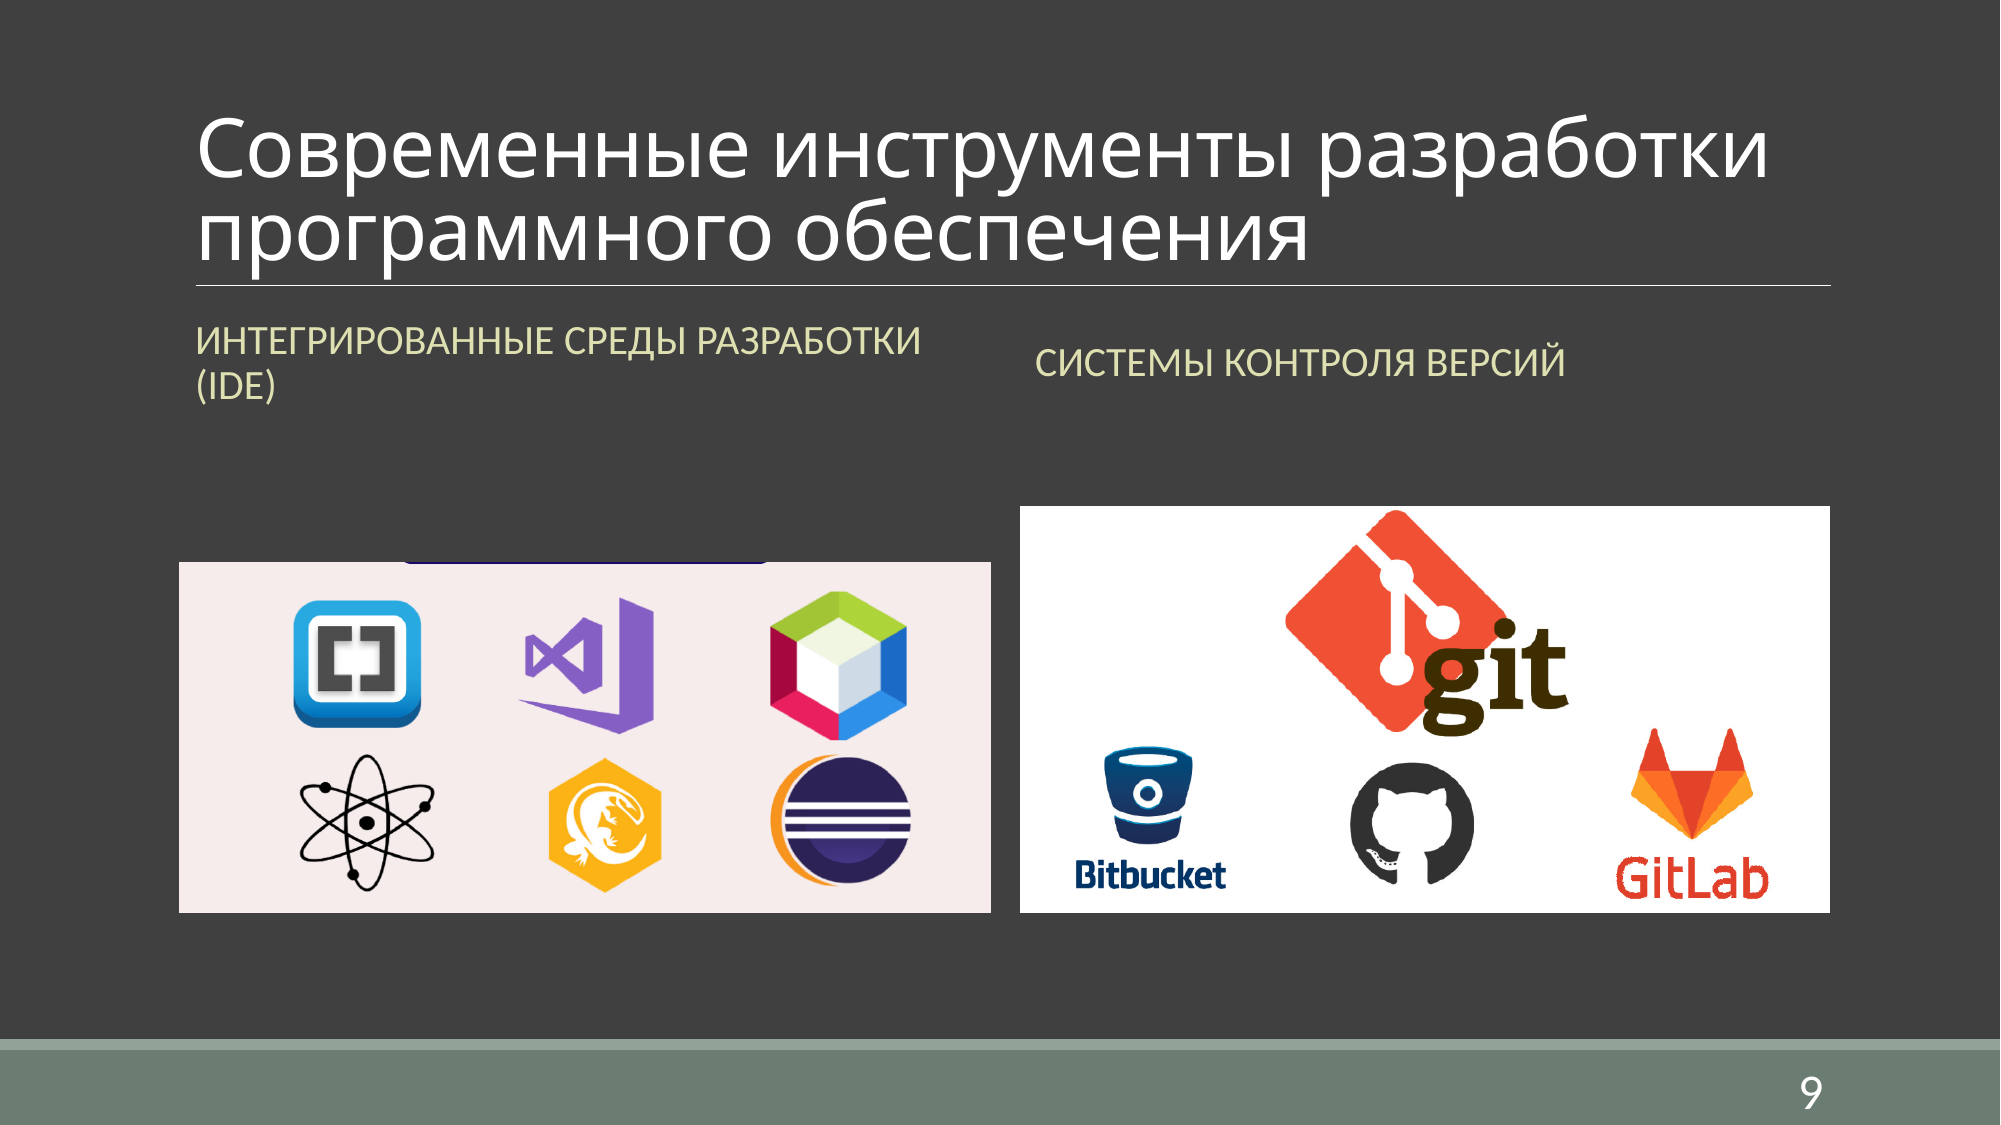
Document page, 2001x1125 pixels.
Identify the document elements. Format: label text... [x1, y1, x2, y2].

list Системы контроля версий [1020, 302, 1830, 424]
title Современные инструменты разработки программного обеспечения [180, 47, 1830, 285]
slide_number 9 [1624, 1059, 1840, 1120]
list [179, 561, 991, 914]
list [1019, 506, 1831, 914]
list Интегрированные среды разработки (IDE) [180, 302, 990, 424]
